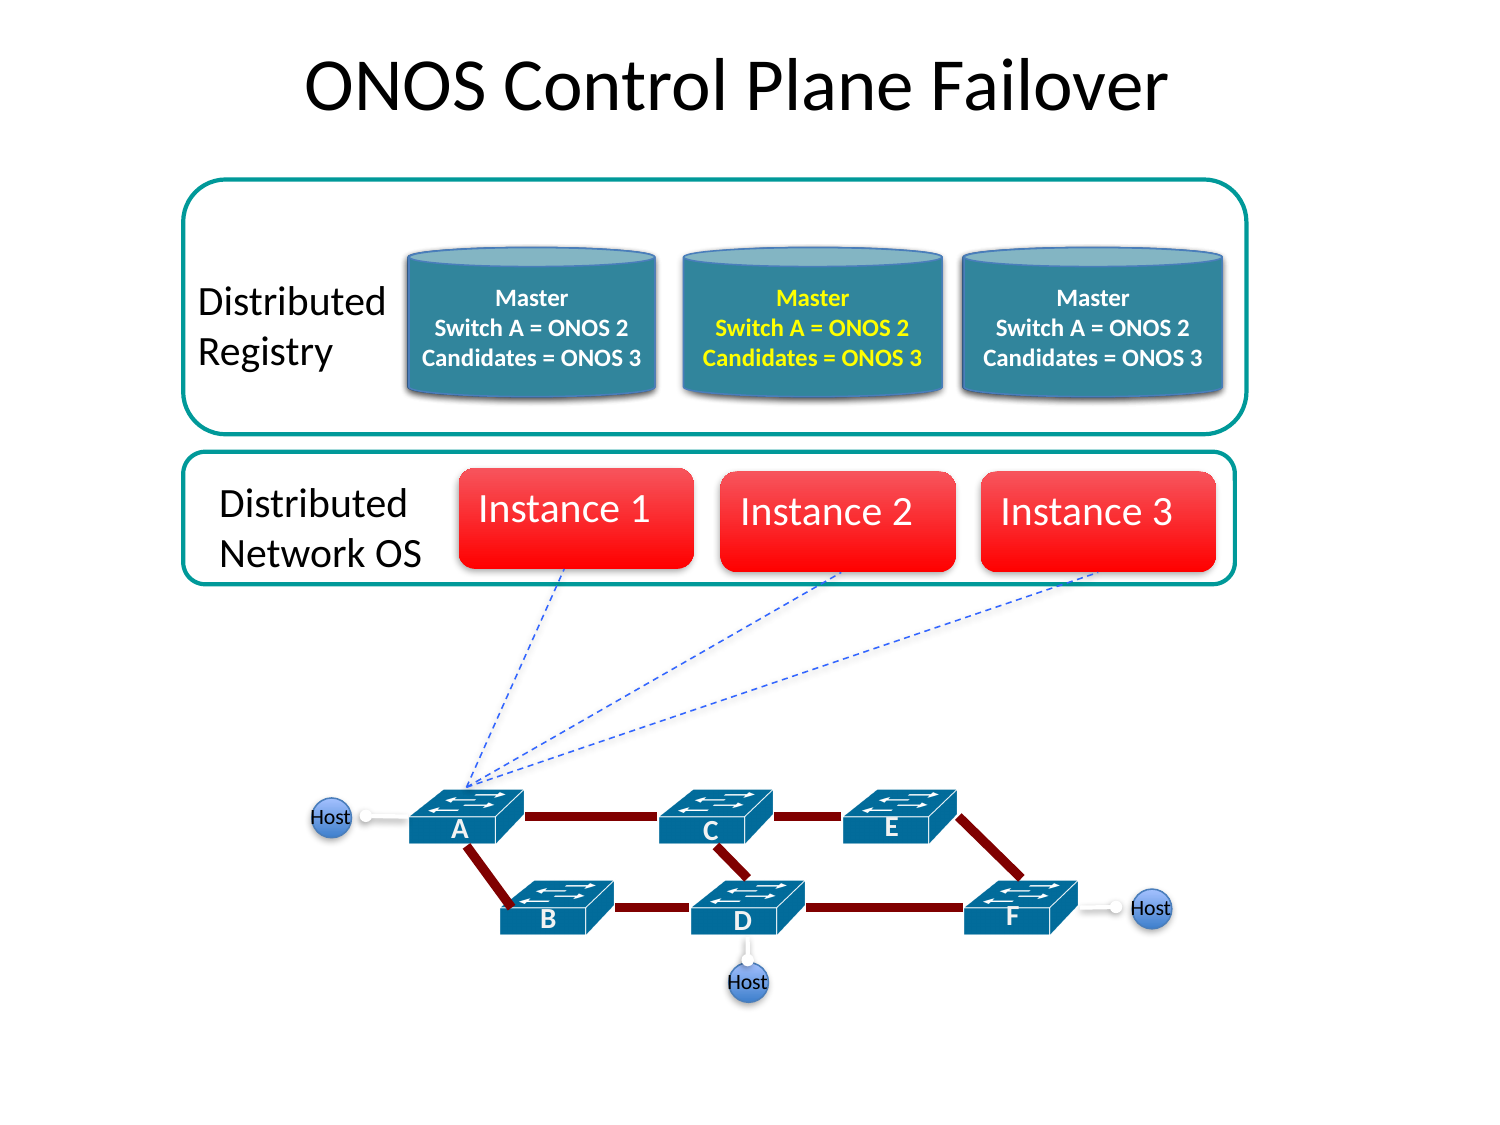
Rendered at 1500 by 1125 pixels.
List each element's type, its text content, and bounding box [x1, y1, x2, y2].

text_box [434, 799, 1036, 946]
text_box [183, 451, 1235, 585]
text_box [408, 247, 1223, 397]
text_box Distributed Network OS [204, 468, 440, 583]
text_box Instance 1 [458, 468, 694, 569]
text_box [294, 786, 1188, 1003]
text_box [466, 572, 1099, 788]
text_box Distributed Registry [183, 266, 401, 382]
text_box [183, 179, 1247, 435]
title ONOS Control Plane Failover [99, 36, 1375, 124]
text_box Instance 2 [720, 471, 956, 570]
text_box Instance 3 [980, 471, 1216, 573]
